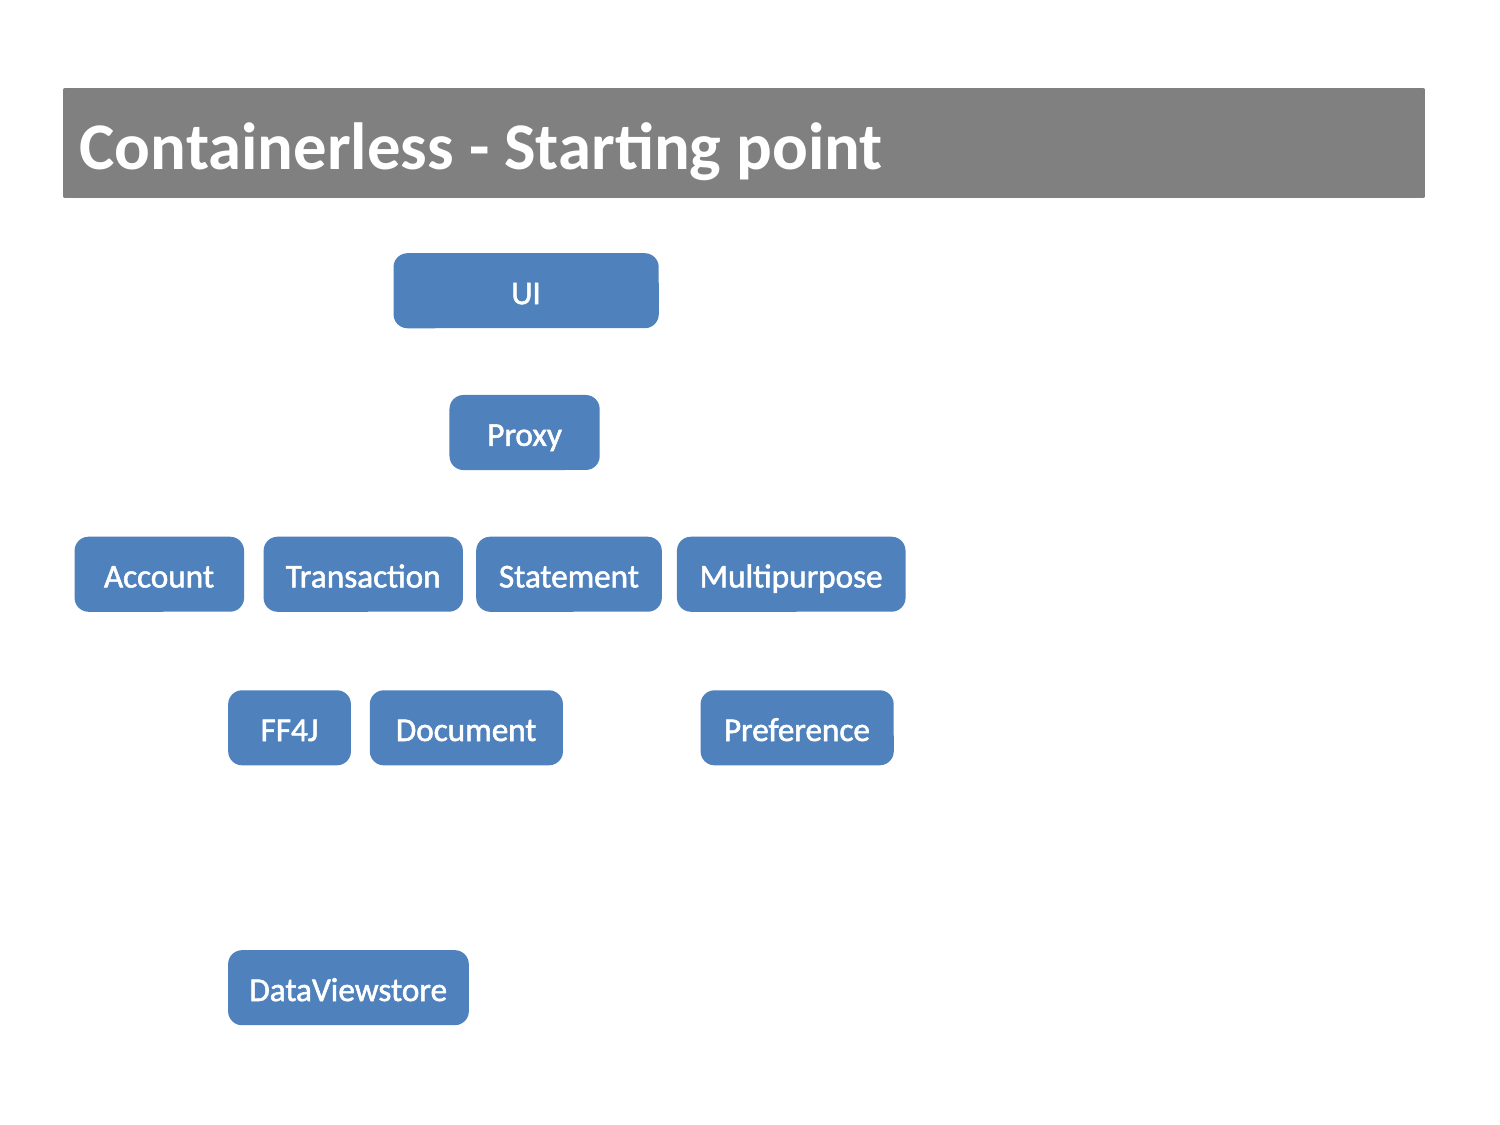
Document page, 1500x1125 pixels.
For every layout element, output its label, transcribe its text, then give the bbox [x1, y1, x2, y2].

text_box Document [369, 690, 564, 766]
text_box DataViewstore [228, 950, 469, 1026]
text_box UI [393, 253, 659, 329]
text_box Statement [476, 536, 662, 612]
text_box Containerless - Starting point [63, 88, 1425, 198]
text_box FF4J [228, 690, 351, 766]
text_box Transaction [263, 536, 463, 612]
text_box Multipurpose [676, 536, 906, 612]
text_box Proxy [449, 394, 600, 471]
text_box Preference [700, 690, 894, 766]
text_box Account [74, 536, 245, 612]
